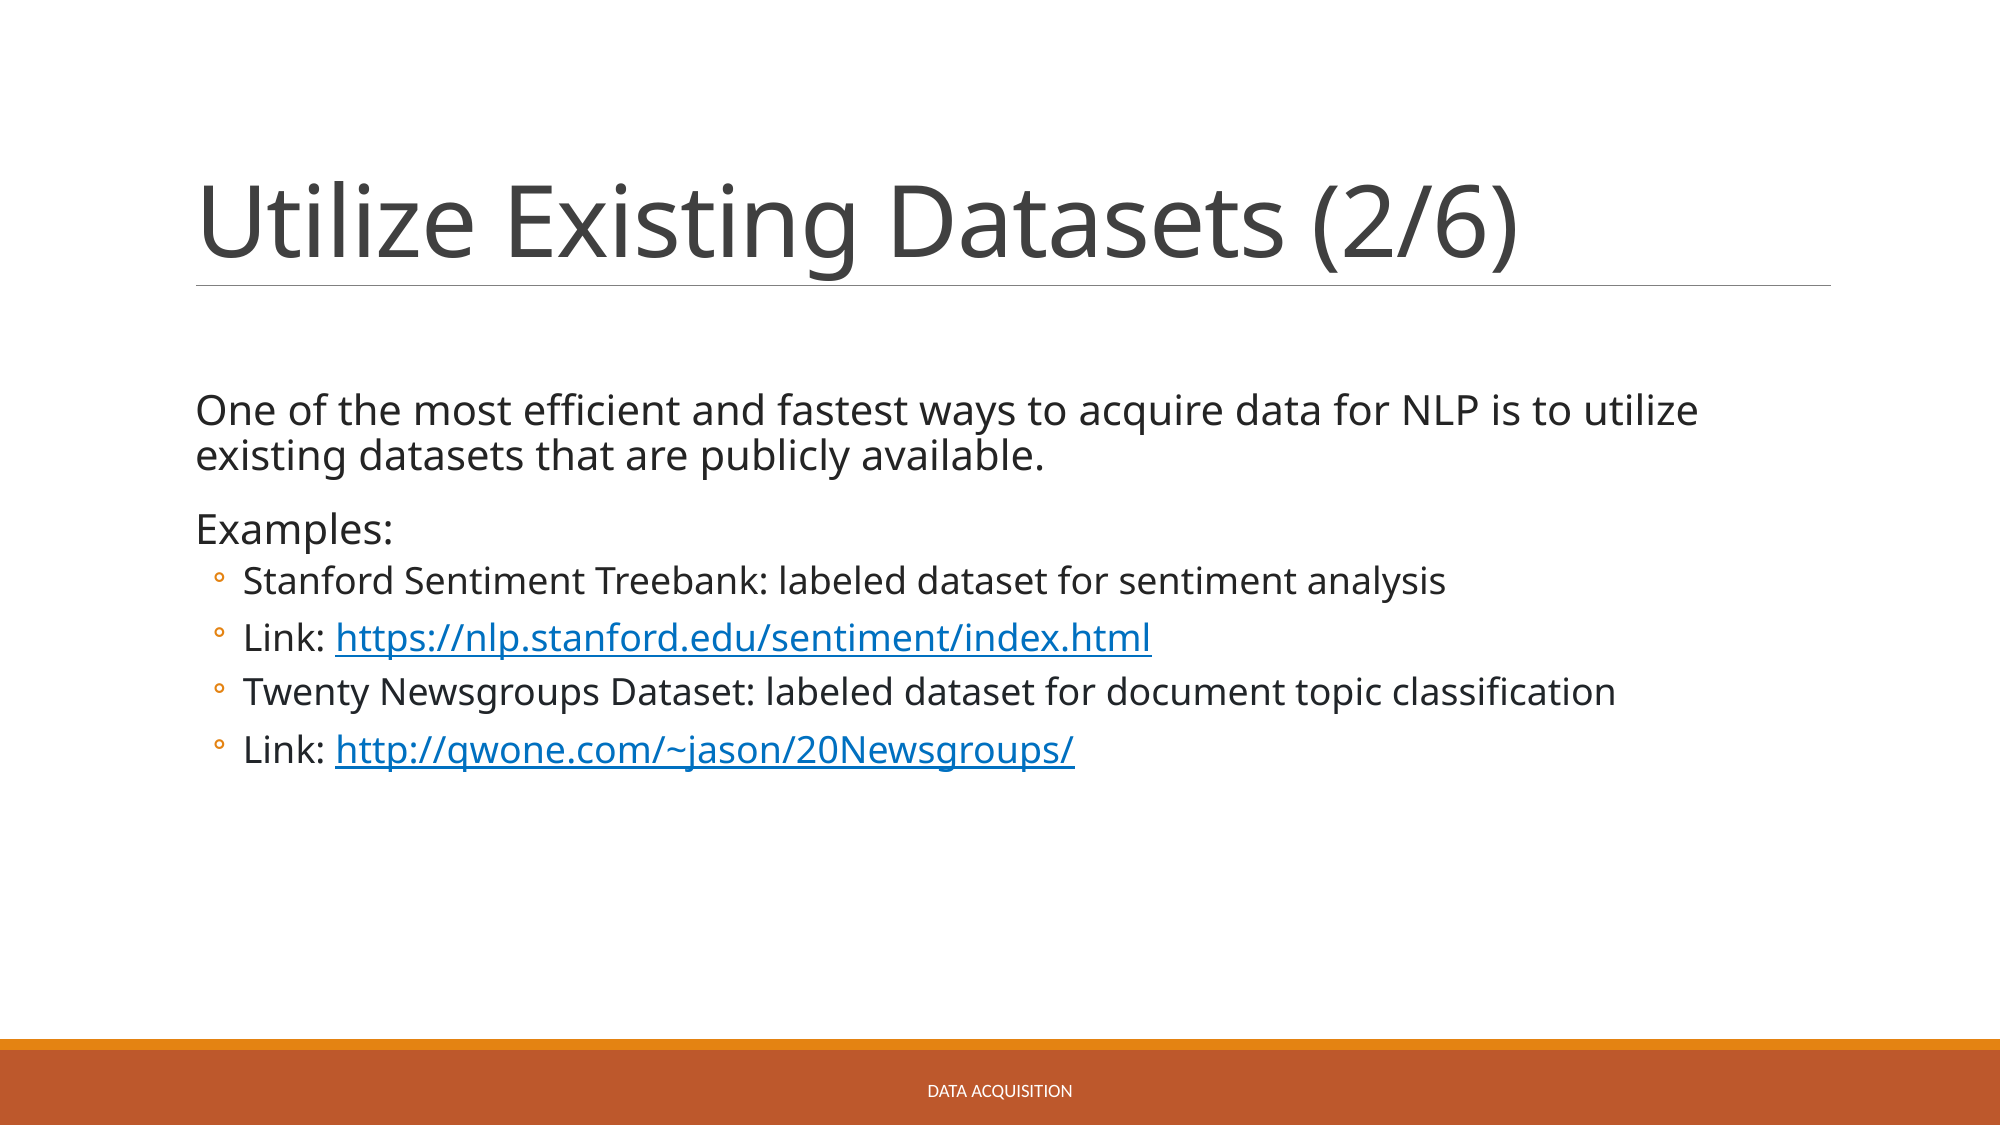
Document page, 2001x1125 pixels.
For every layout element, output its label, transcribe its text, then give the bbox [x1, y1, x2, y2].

list One of the most efficient and fastest ways to acquire data for NLP is to utilize existing datasets that are publicly available. Examples: Stanford Sentiment Treebank: labeled dataset for sentiment analysis Link: https://nlp.stanford.edu/sentiment/index.html Twenty Newsgroups Dataset: labeled dataset for document topic classification Link: http://qwone.com/~jason/20Newsgroups/ [180, 302, 1830, 963]
title Utilize Existing Datasets (2/6) [180, 47, 1830, 285]
footer Data Acquisition [604, 1059, 1396, 1120]
